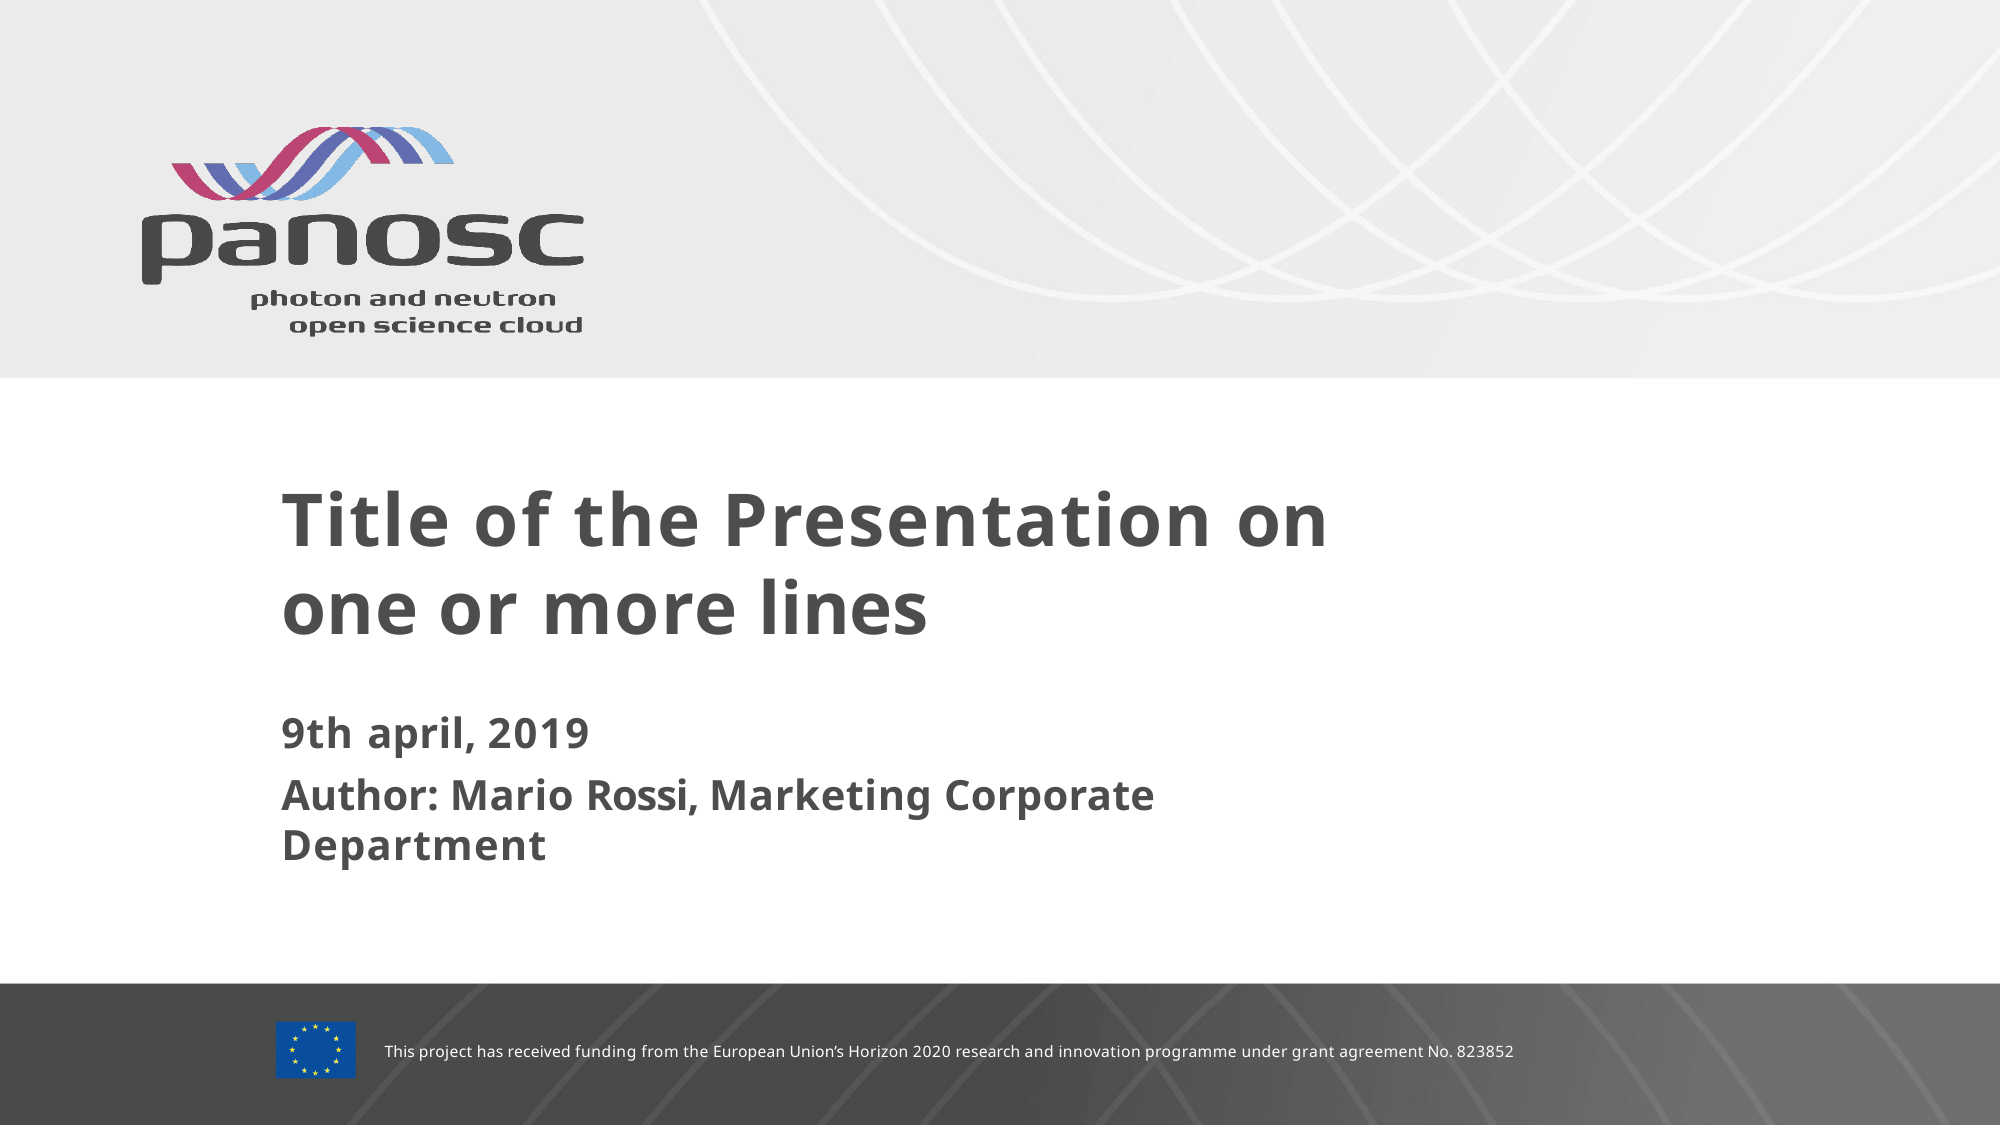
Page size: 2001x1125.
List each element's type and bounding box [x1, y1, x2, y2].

picture [0, 0, 2000, 1125]
text_box [275, 1021, 356, 1079]
